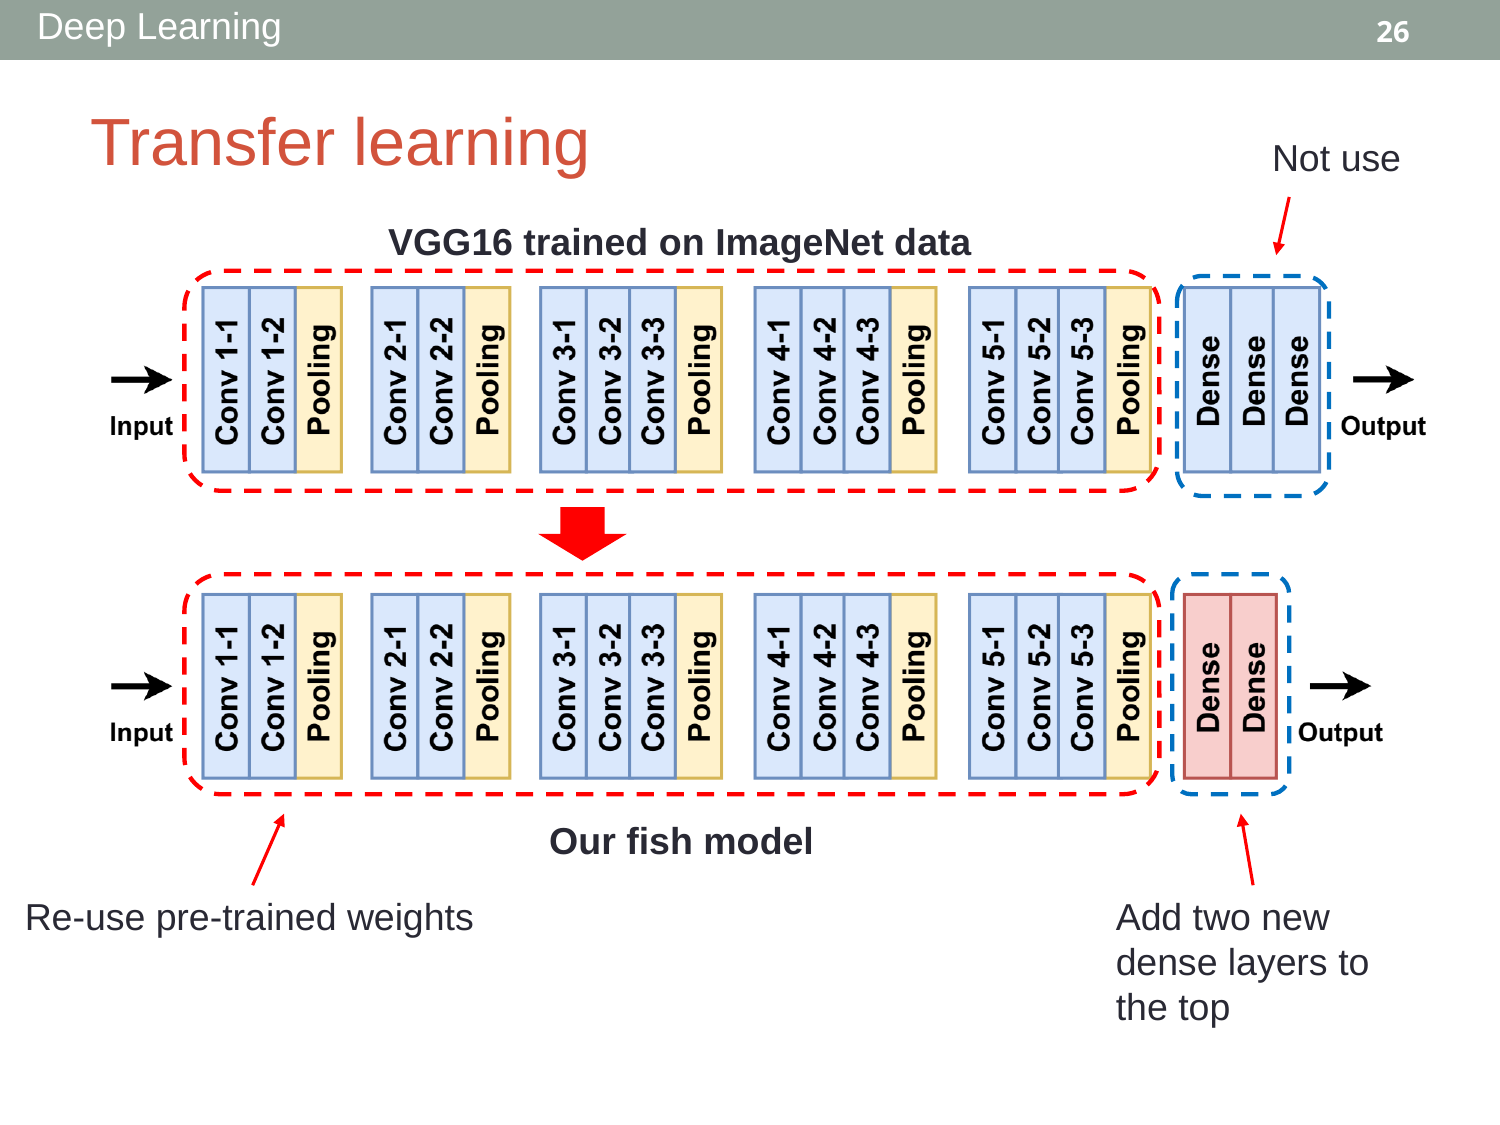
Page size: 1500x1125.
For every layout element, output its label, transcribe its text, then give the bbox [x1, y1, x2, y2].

picture [94, 286, 1440, 782]
text_box [1179, 790, 1282, 795]
text_box Re-use pre-trained weights [9, 885, 496, 946]
title Transfer learning [75, 75, 1425, 204]
text_box Not use [1257, 126, 1440, 187]
text_box VGG16 trained on ImageNet data [373, 210, 993, 270]
text_box Our fish model [534, 809, 832, 870]
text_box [252, 813, 285, 886]
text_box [1240, 813, 1254, 886]
text_box Add two new dense layers to the top [1100, 885, 1406, 1036]
text_box [1183, 275, 1323, 284]
text_box [192, 270, 1151, 284]
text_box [1275, 196, 1290, 256]
text_box [203, 790, 1140, 795]
